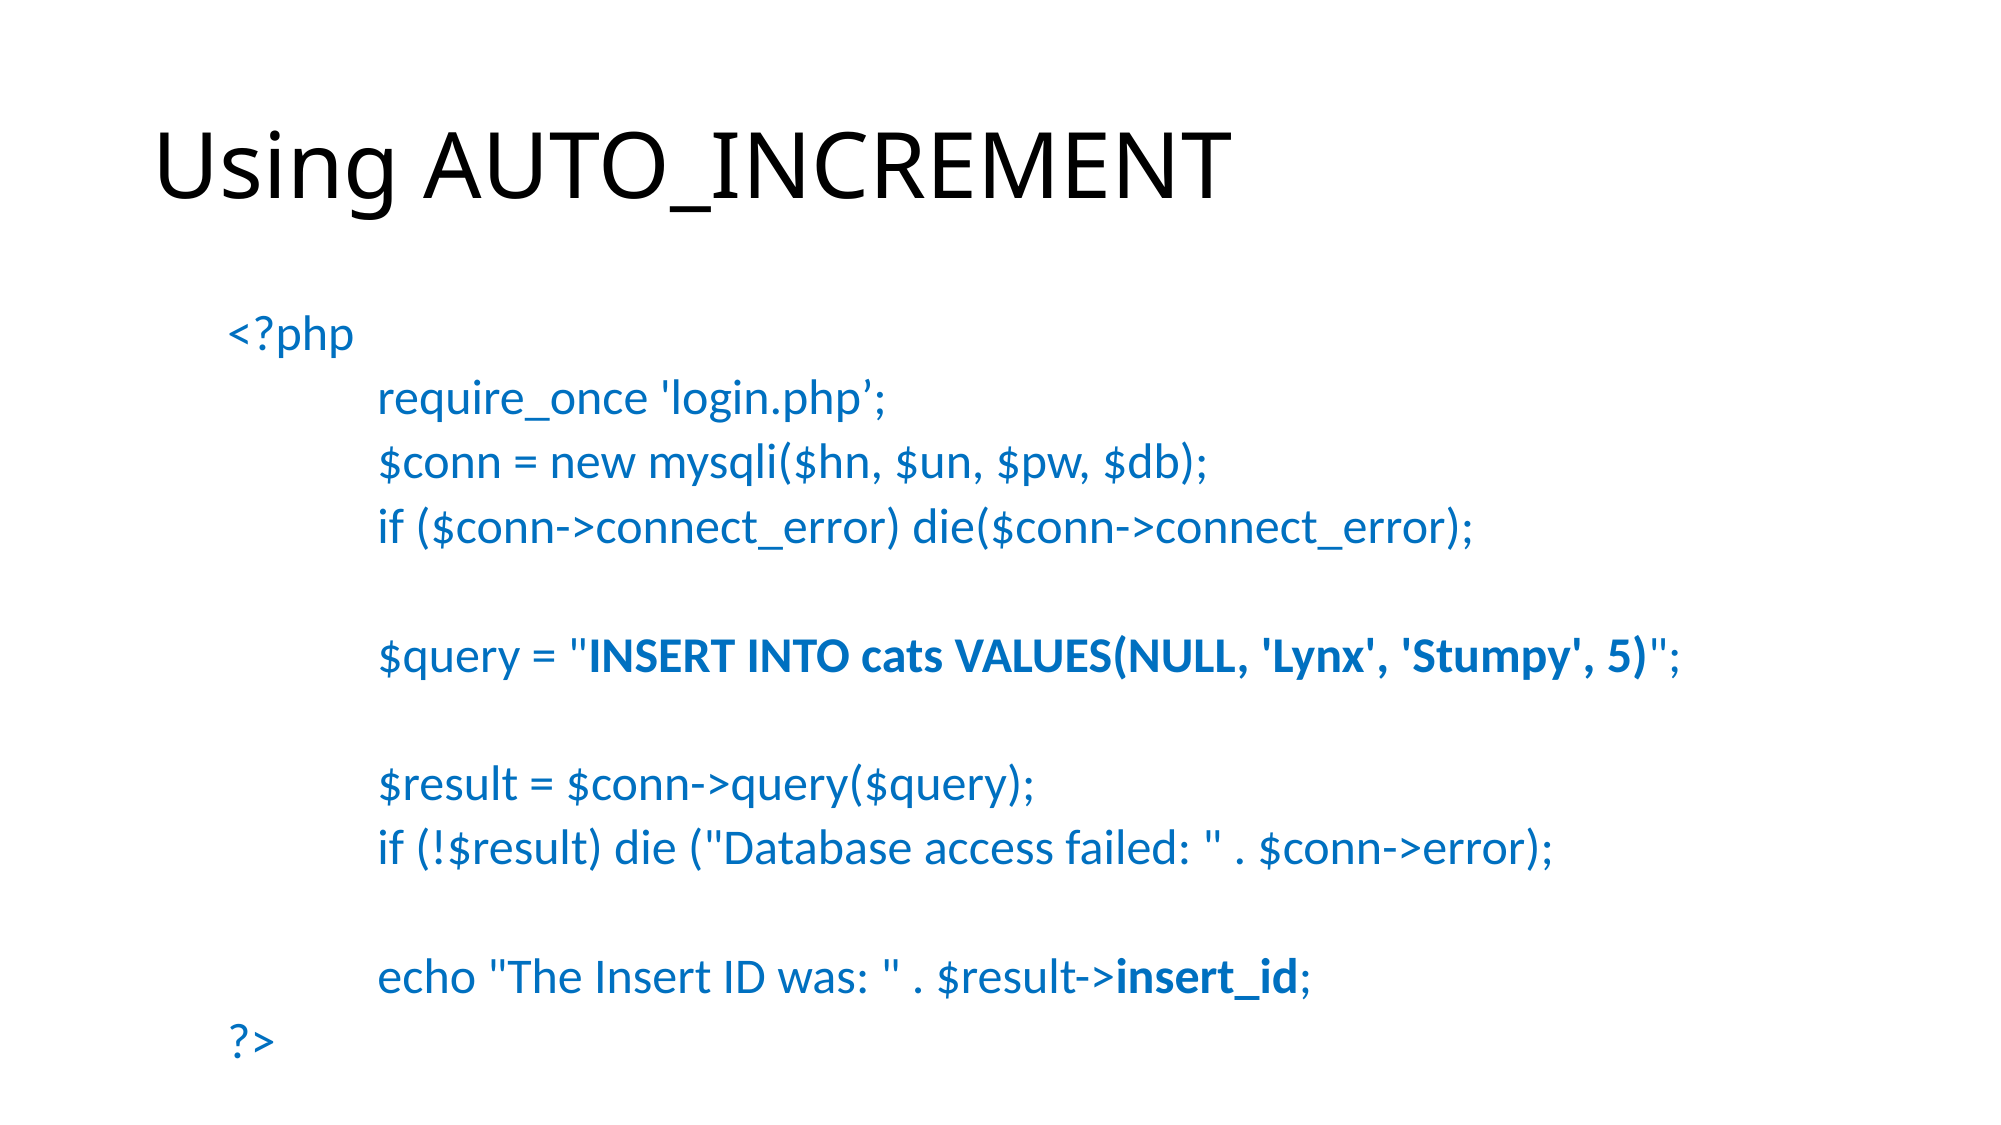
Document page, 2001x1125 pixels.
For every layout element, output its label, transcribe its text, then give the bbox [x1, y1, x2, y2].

title Using AUTO_INCREMENT [137, 59, 1863, 278]
list <?php require_once 'login.php’; $conn = new mysqli($hn, $un, $pw, $db); if ($conn->connect_error) die($conn->connect_error); $query = "INSERT INTO cats VALUES(NULL, 'Lynx', 'Stumpy', 5)"; $result = $conn->query($query); if (!$result) die ("Database access failed: " . $conn->error); echo "The Insert ID was: " . $result->insert_id; ?> [137, 299, 1863, 1082]
